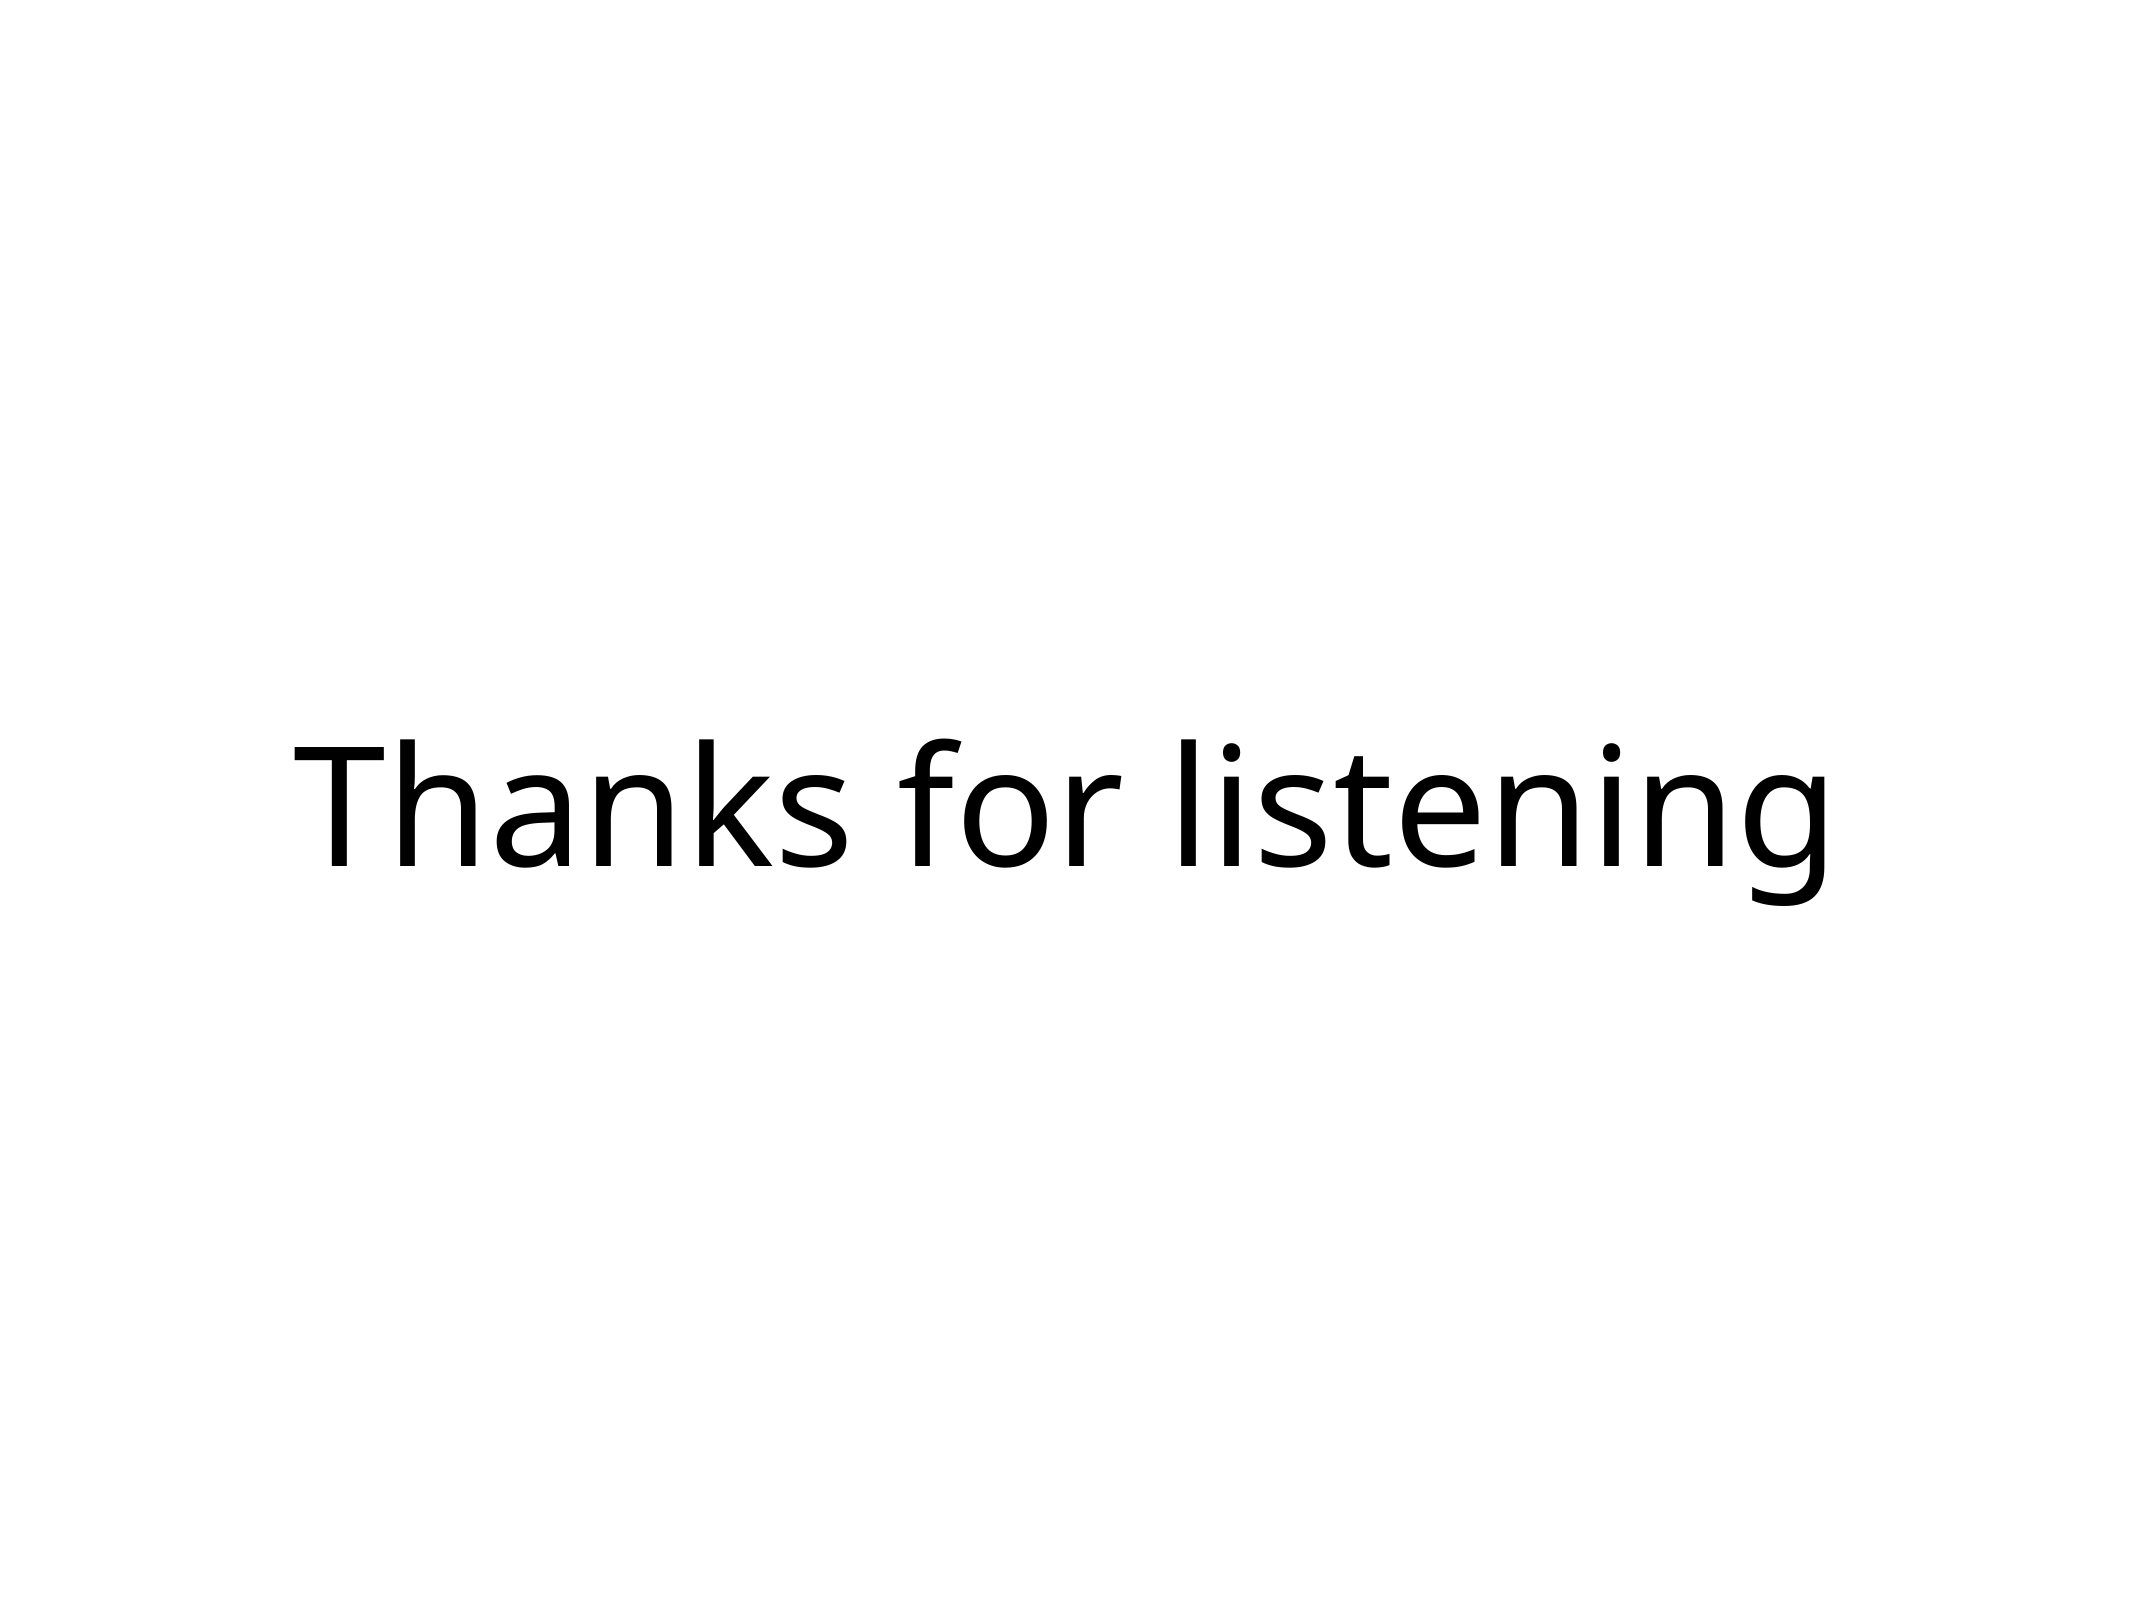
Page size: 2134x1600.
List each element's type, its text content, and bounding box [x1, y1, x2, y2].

title Thanks for listening [207, 528, 1926, 1072]
